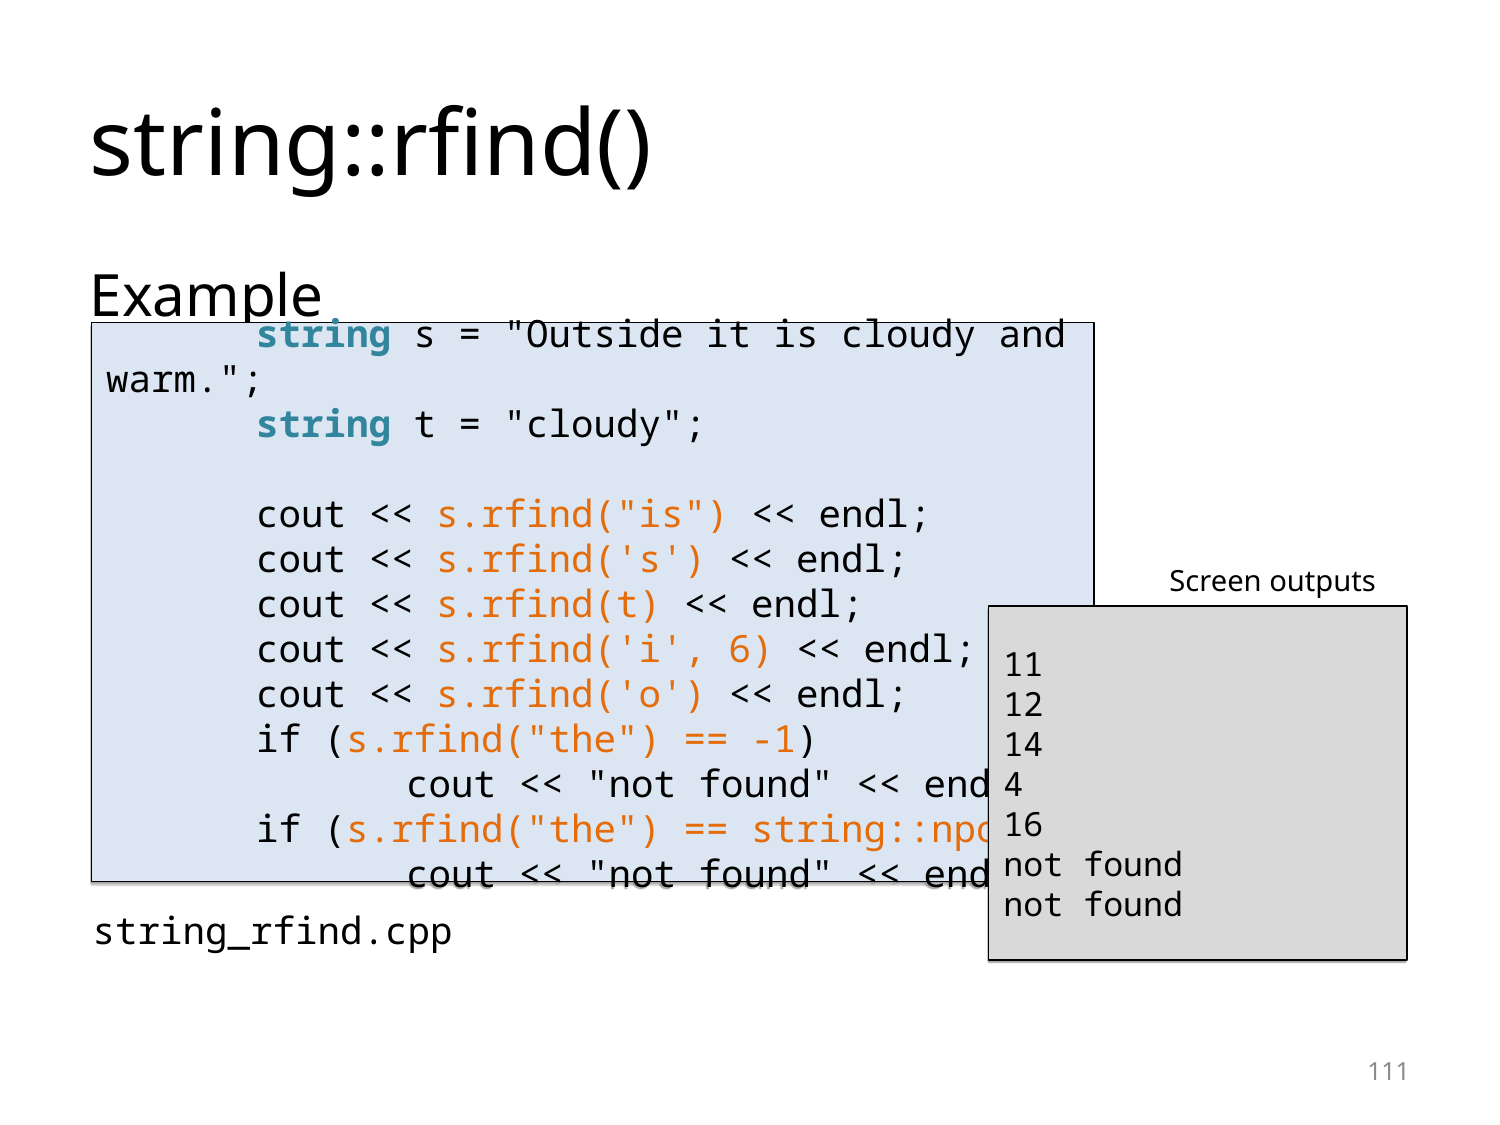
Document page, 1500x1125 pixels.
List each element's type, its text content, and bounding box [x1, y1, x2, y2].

text_box <number> [1074, 1042, 1425, 1103]
text_box Screen outputs [1154, 555, 1406, 605]
text_box Example [75, 250, 1425, 1005]
text_box string s = "Outside it is cloudy and warm."; string t = "cloudy"; cout << s.rfind("is") << endl; cout << s.rfind('s') << endl; cout << s.rfind(t) << endl; cout << s.rfind('i', 6) << endl; cout << s.rfind('o') << endl; if (s.rfind("the") == -1) cout << "not found" << endl; if (s.rfind("the") == string::npos) cout << "not found" << endl; [91, 322, 1095, 882]
text_box 11 12 14 4 16 not found not found [988, 605, 1407, 960]
text_box string::rfind() [75, 45, 1425, 233]
text_box string_rfind.cpp [77, 899, 468, 960]
